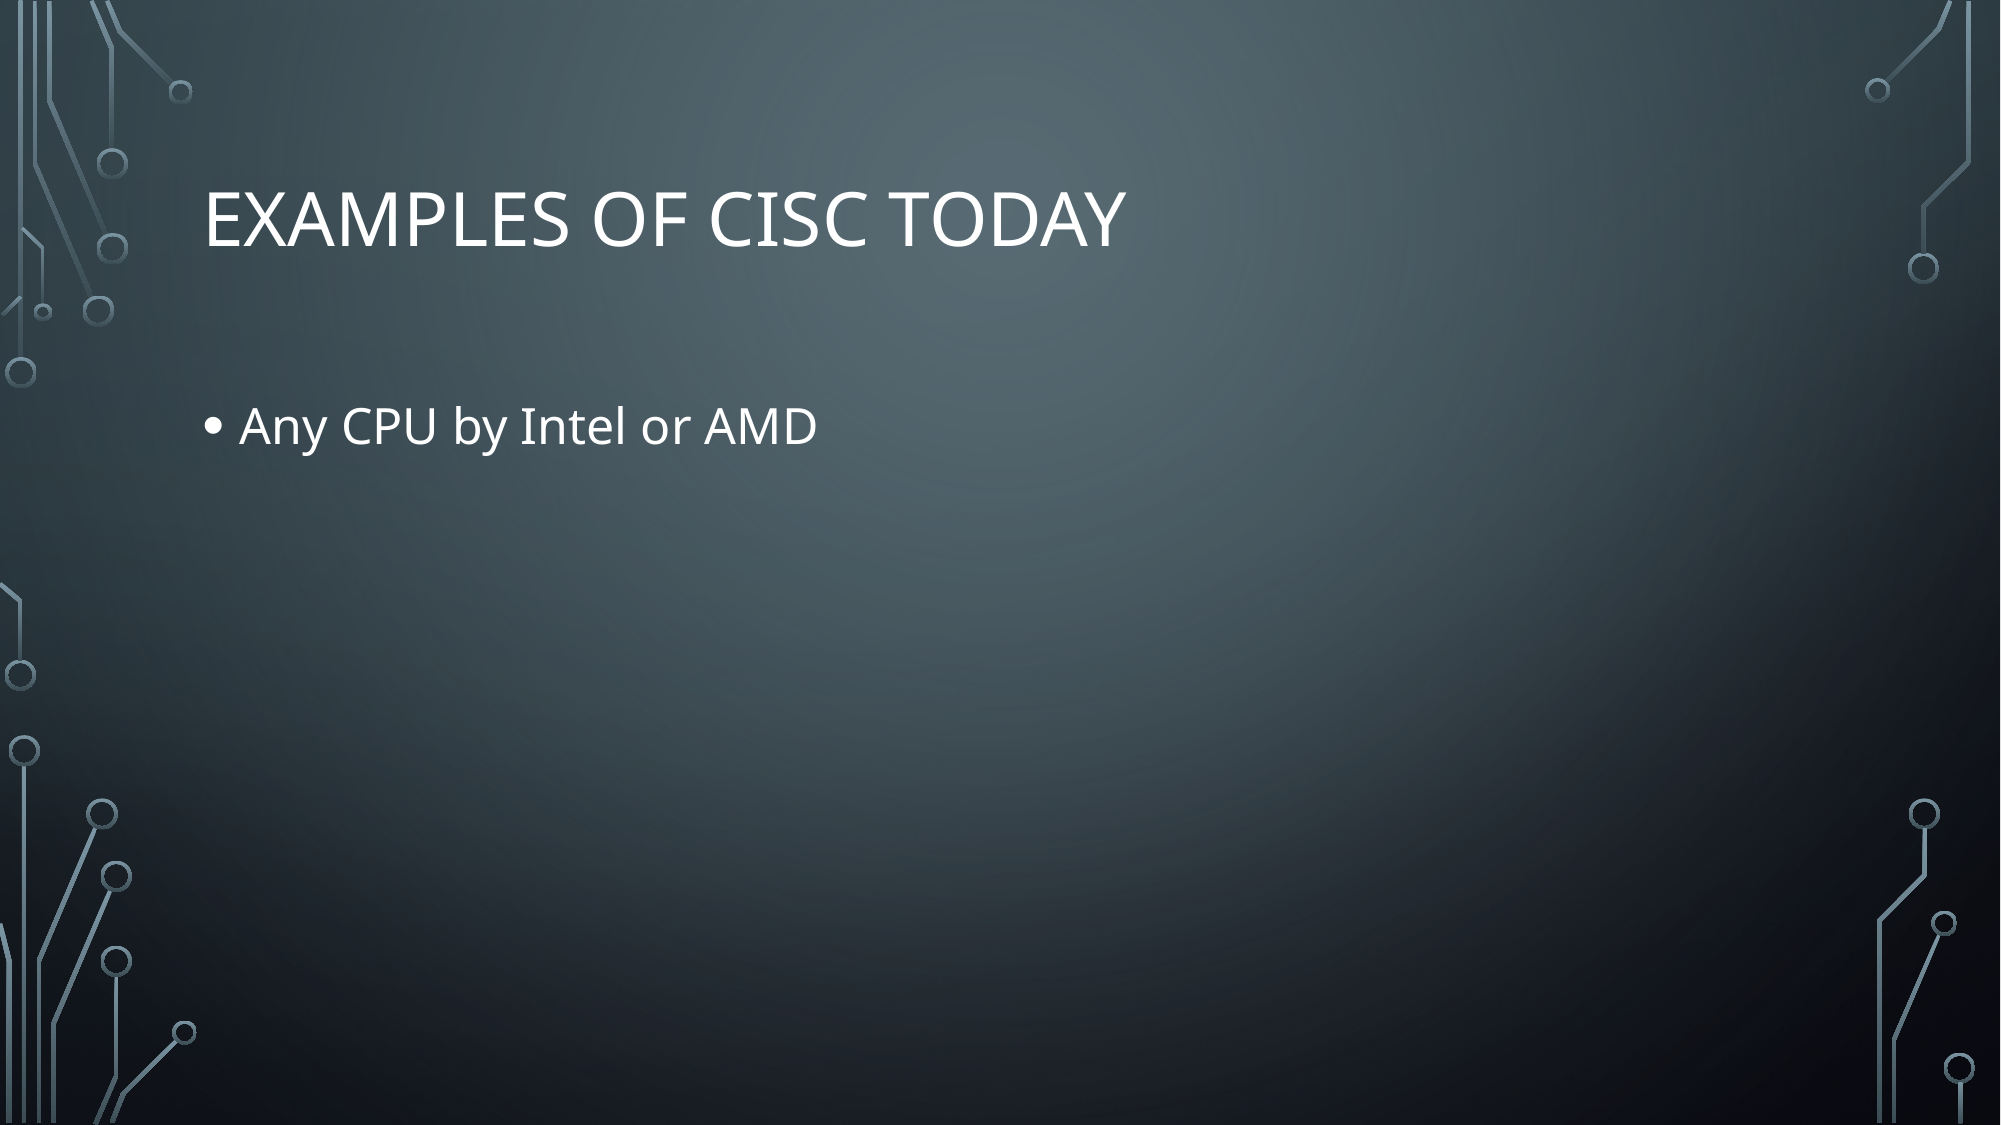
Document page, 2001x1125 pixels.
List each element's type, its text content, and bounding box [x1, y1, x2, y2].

list Any CPU by Intel or AMD [187, 375, 1813, 957]
title Examples of CISC Today [187, 101, 1813, 344]
